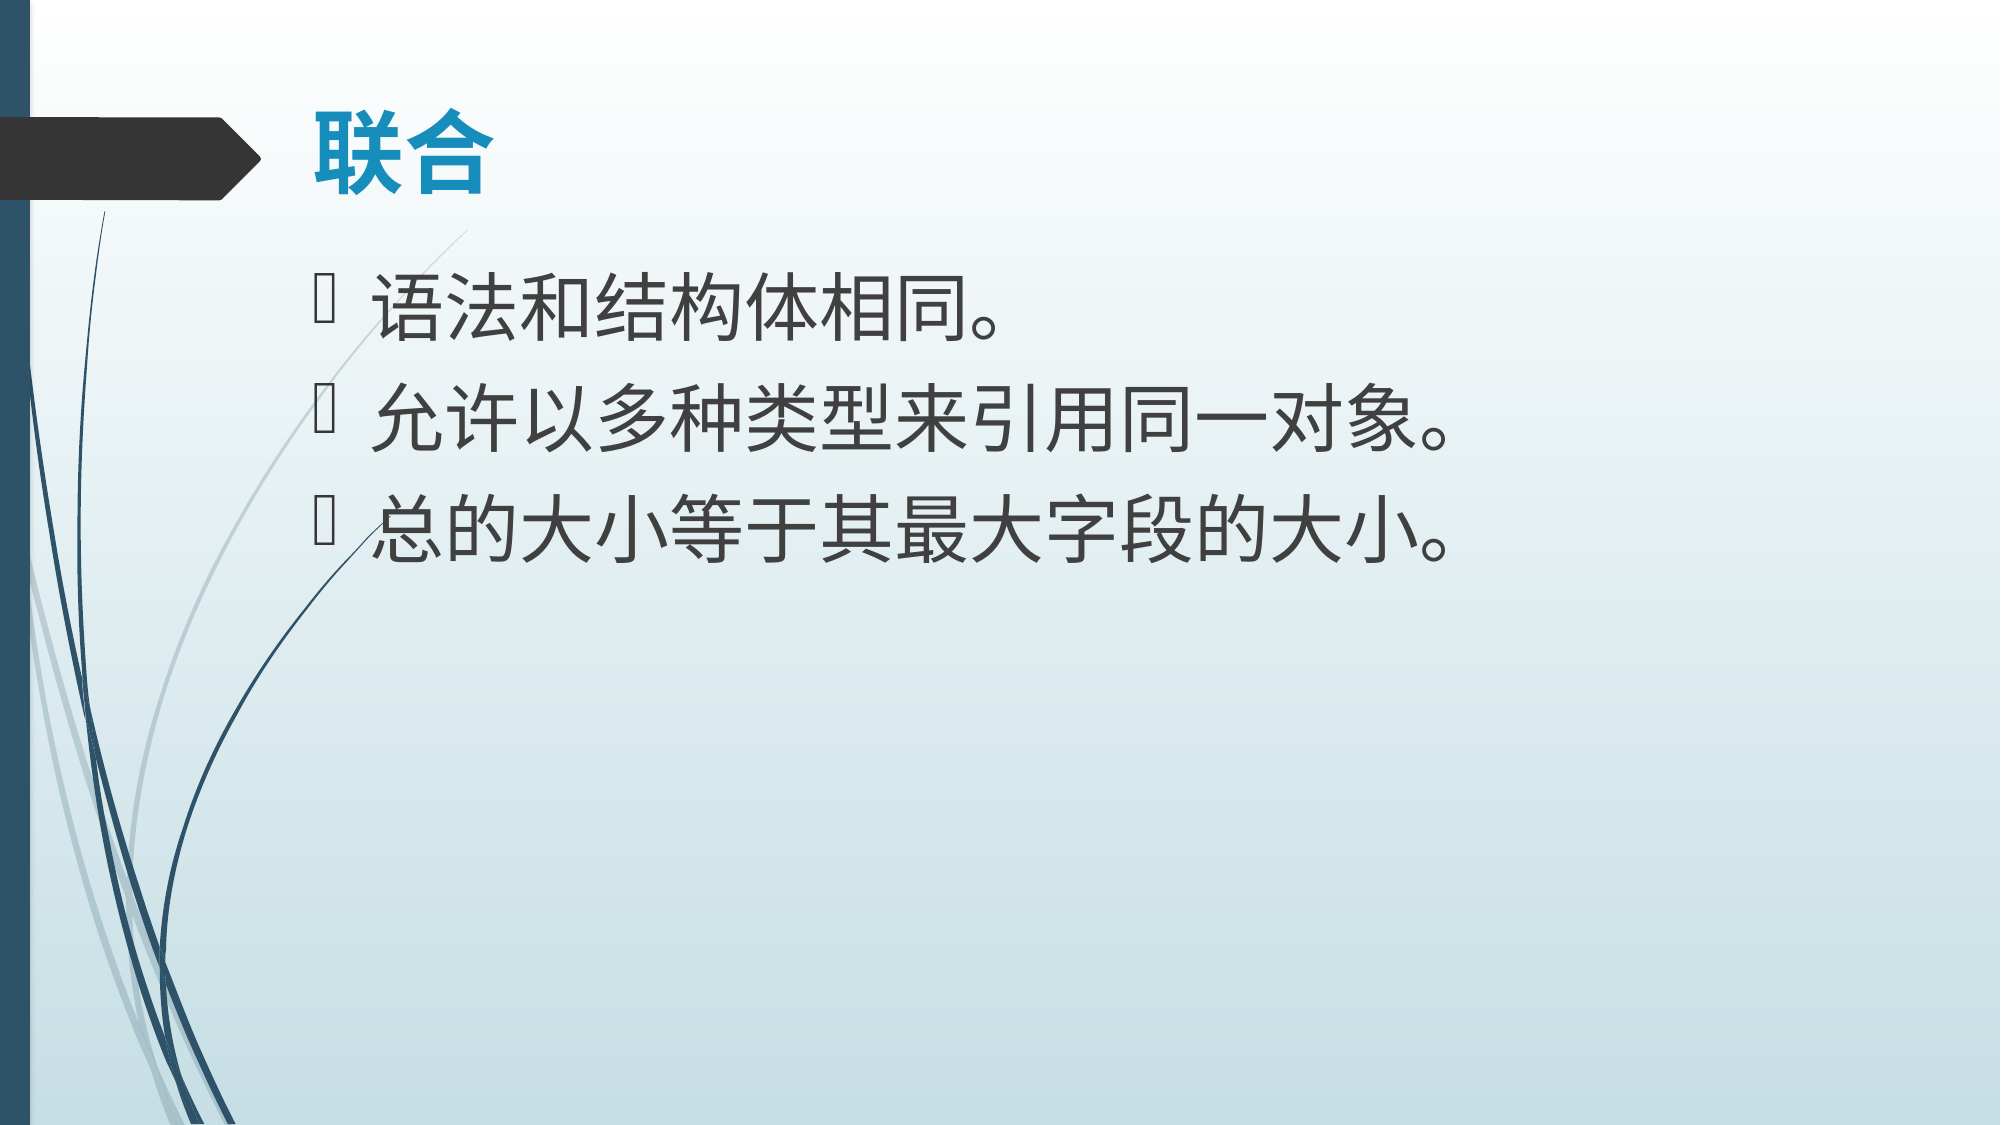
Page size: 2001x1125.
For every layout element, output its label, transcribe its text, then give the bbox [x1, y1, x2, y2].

list 语法和结构体相同。 允许以多种类型来引用同一对象。 总的大小等于其最大字段的大小。 [297, 252, 1761, 873]
title 联合 [297, 87, 1760, 252]
